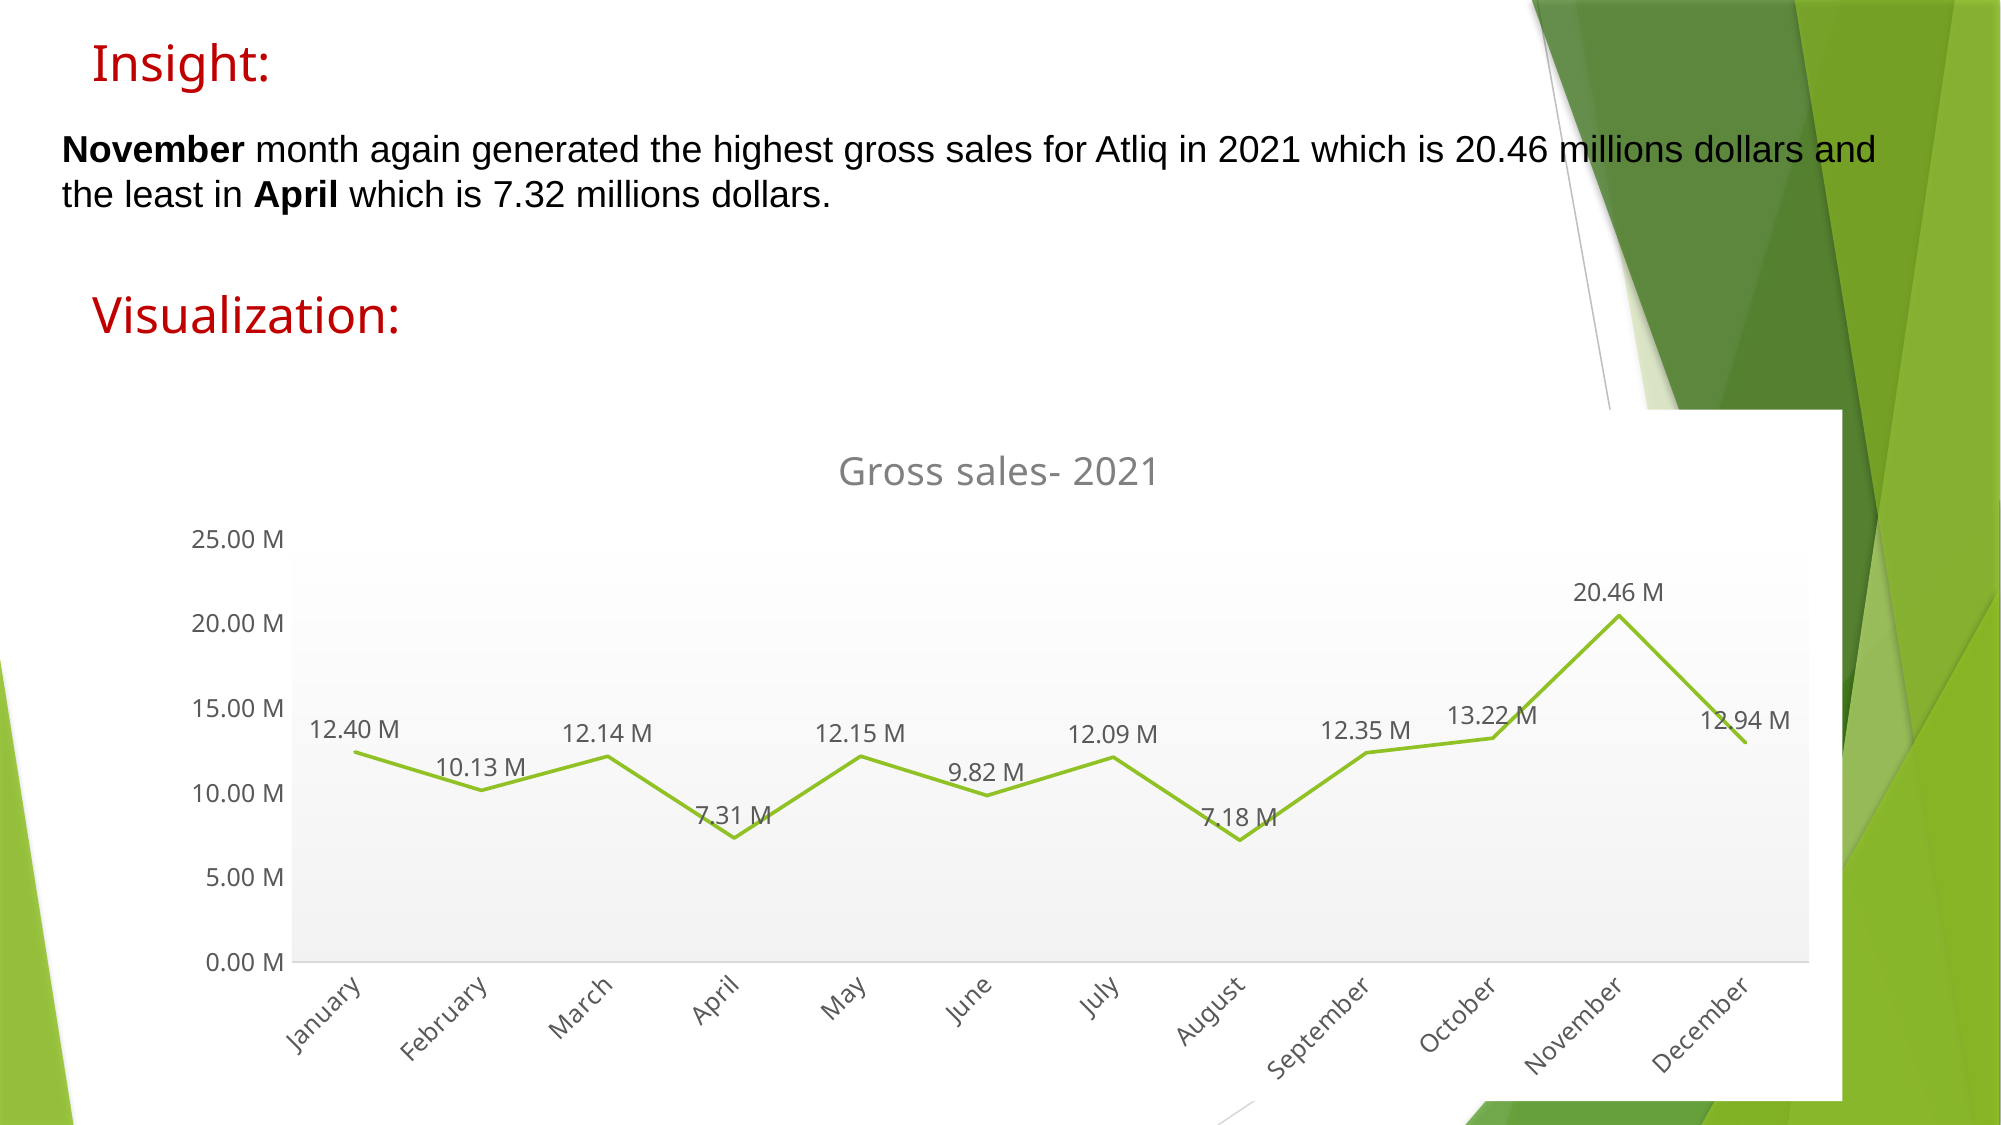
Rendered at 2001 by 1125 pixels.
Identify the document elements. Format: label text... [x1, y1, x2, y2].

text_box Insight: [77, 23, 357, 99]
text_box Visualization: [77, 275, 424, 351]
chart [156, 408, 1843, 1102]
text_box November month again generated the highest gross sales for Atliq in 2021 which is 20.46 millions dollars and the least in April which is 7.32 millions dollars. [47, 117, 1912, 222]
